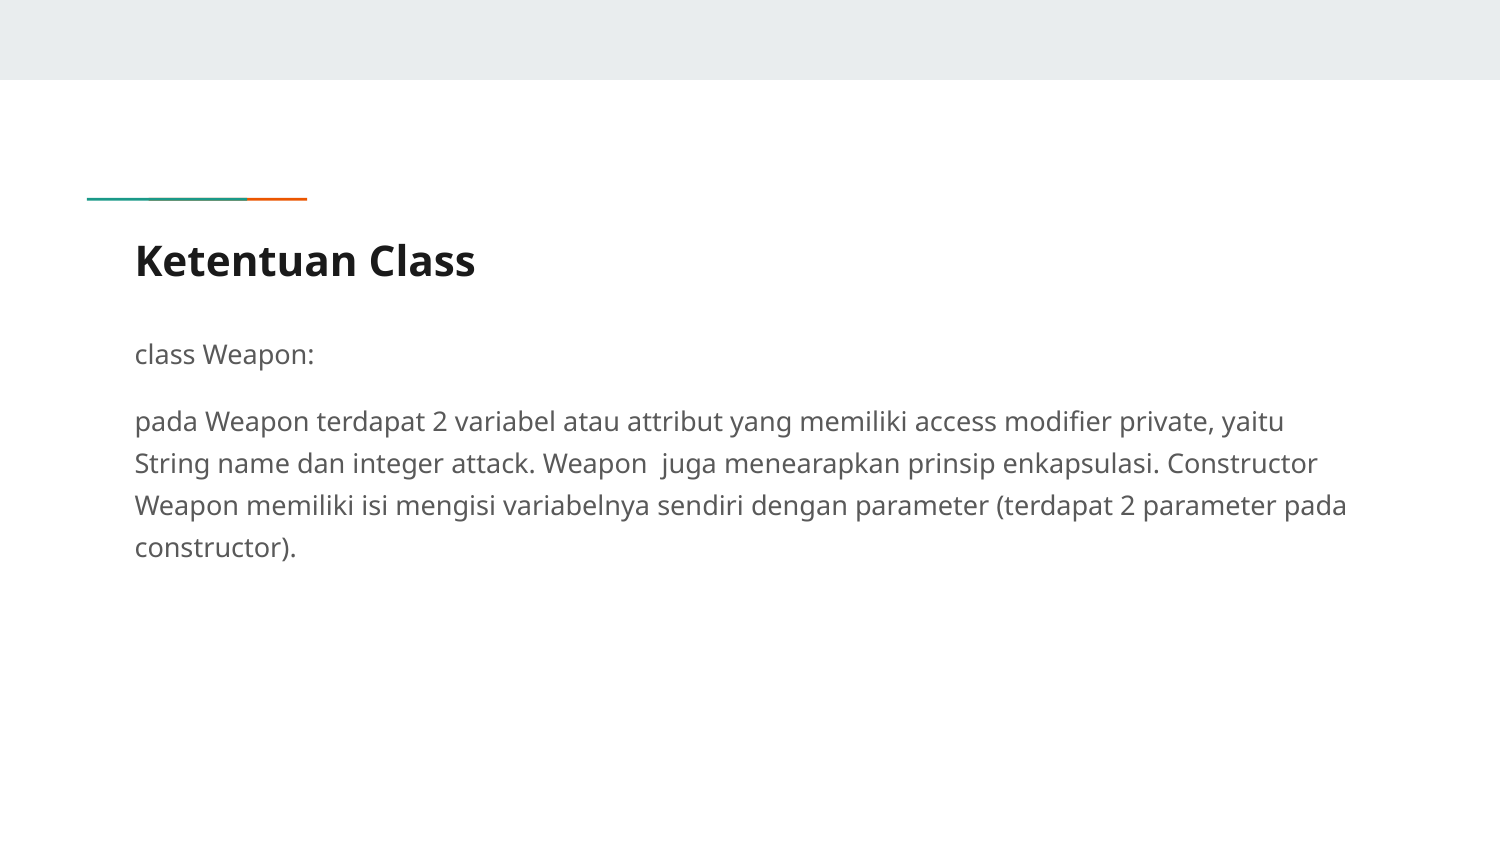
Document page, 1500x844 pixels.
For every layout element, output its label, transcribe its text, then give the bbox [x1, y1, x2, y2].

title Ketentuan Class [119, 216, 1381, 305]
list class Weapon: pada Weapon terdapat 2 variabel atau attribut yang memiliki access modifier private, yaitu String name dan integer attack. Weapon juga menearapkan prinsip enkapsulasi. Constructor Weapon memiliki isi mengisi variabelnya sendiri dengan parameter (terdapat 2 parameter pada constructor). [119, 314, 1381, 810]
